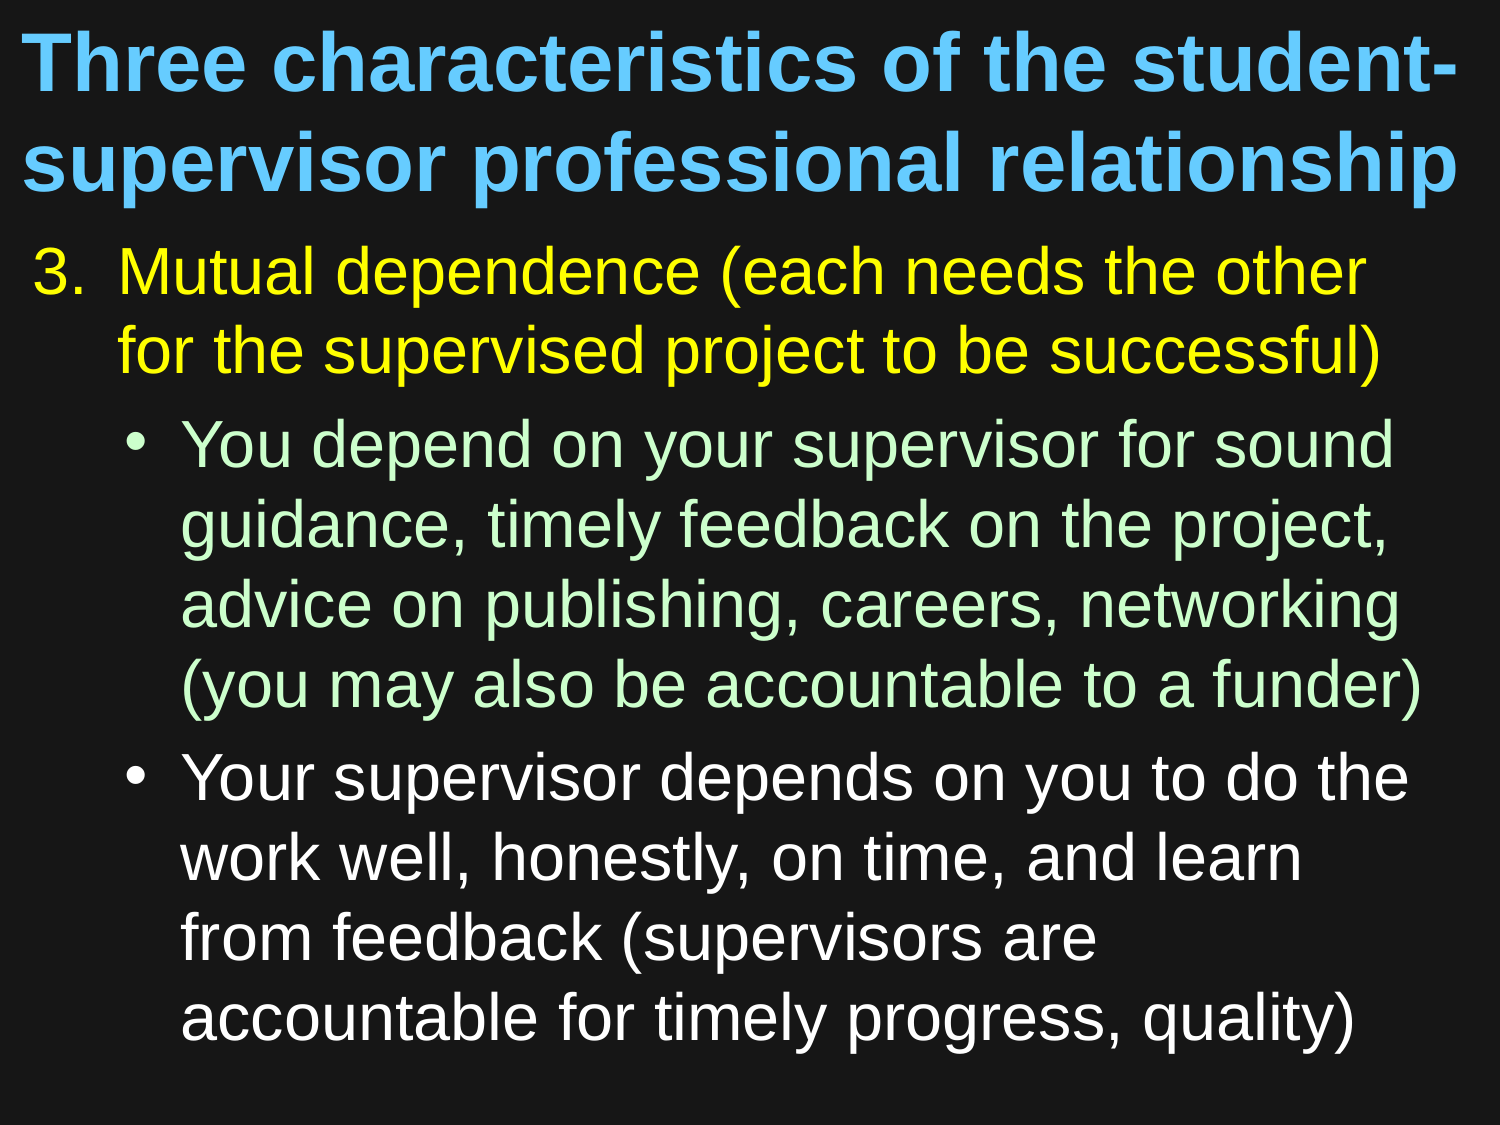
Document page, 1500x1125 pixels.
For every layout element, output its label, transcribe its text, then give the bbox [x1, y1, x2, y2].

title Three characteristics of the student-supervisor professional relationship [0, 7, 1483, 209]
list Mutual dependence (each needs the other for the supervised project to be successful) You depend on your supervisor for sound guidance, timely feedback on the project, advice on publishing, careers, networking (you may also be accountable to a funder) Your supervisor depends on you to do the work well, honestly, on time, and learn from feedback (supervisors are accountable for timely progress, quality) [17, 219, 1459, 1083]
